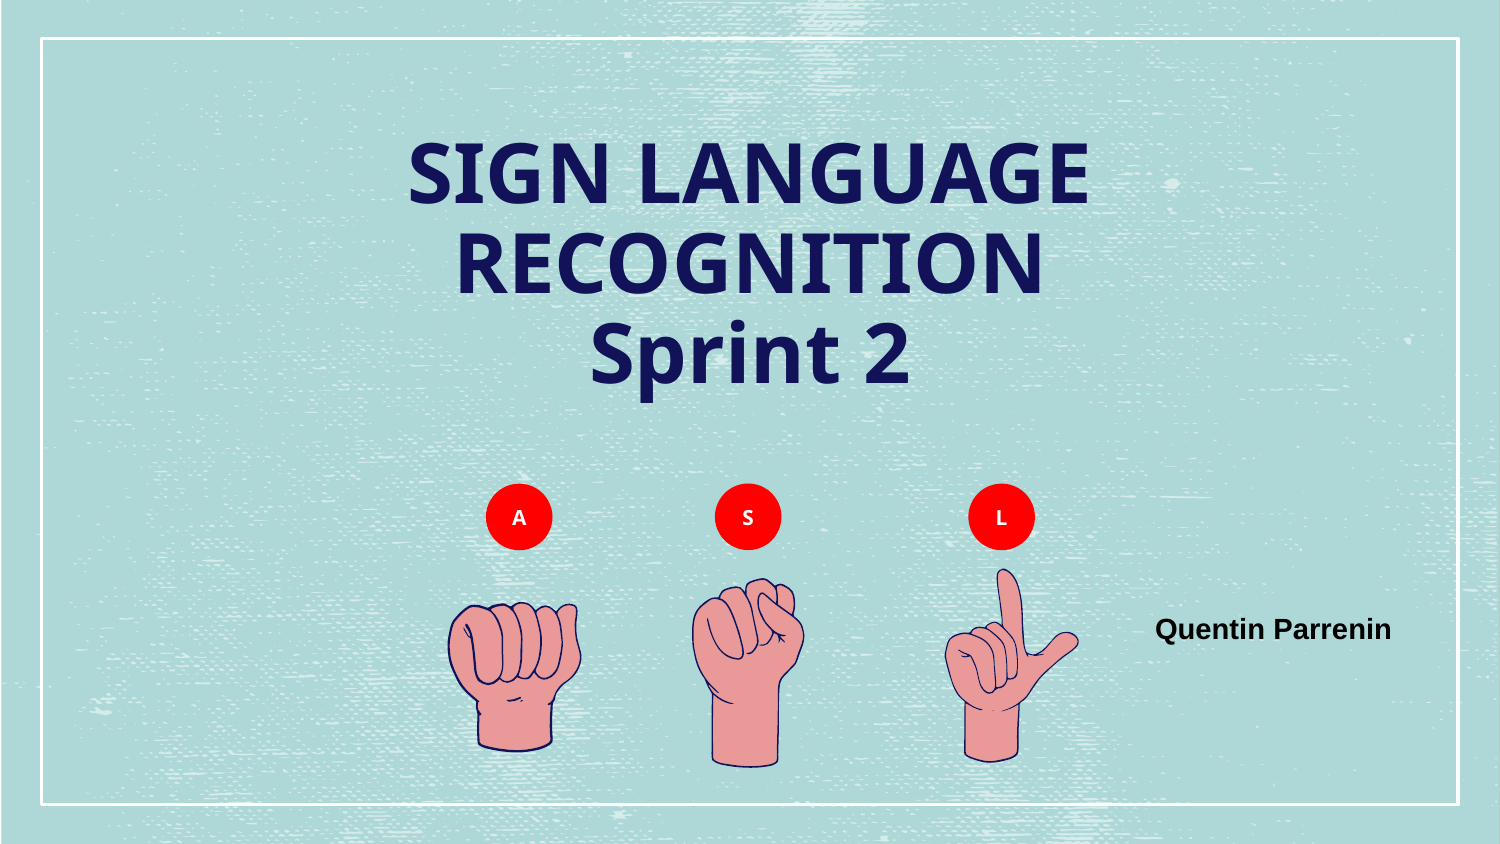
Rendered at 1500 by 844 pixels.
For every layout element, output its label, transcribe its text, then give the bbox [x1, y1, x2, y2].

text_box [944, 568, 1081, 764]
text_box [446, 601, 583, 753]
text_box A [485, 483, 553, 551]
picture [0, 0, 1500, 844]
text_box S [714, 483, 782, 551]
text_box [691, 577, 806, 768]
text_box Quentin Parrenin [1140, 603, 1418, 654]
title SIGN LANGUAGE RECOGNITION Sprint 2 [295, 81, 1205, 417]
text_box L [968, 483, 1035, 551]
